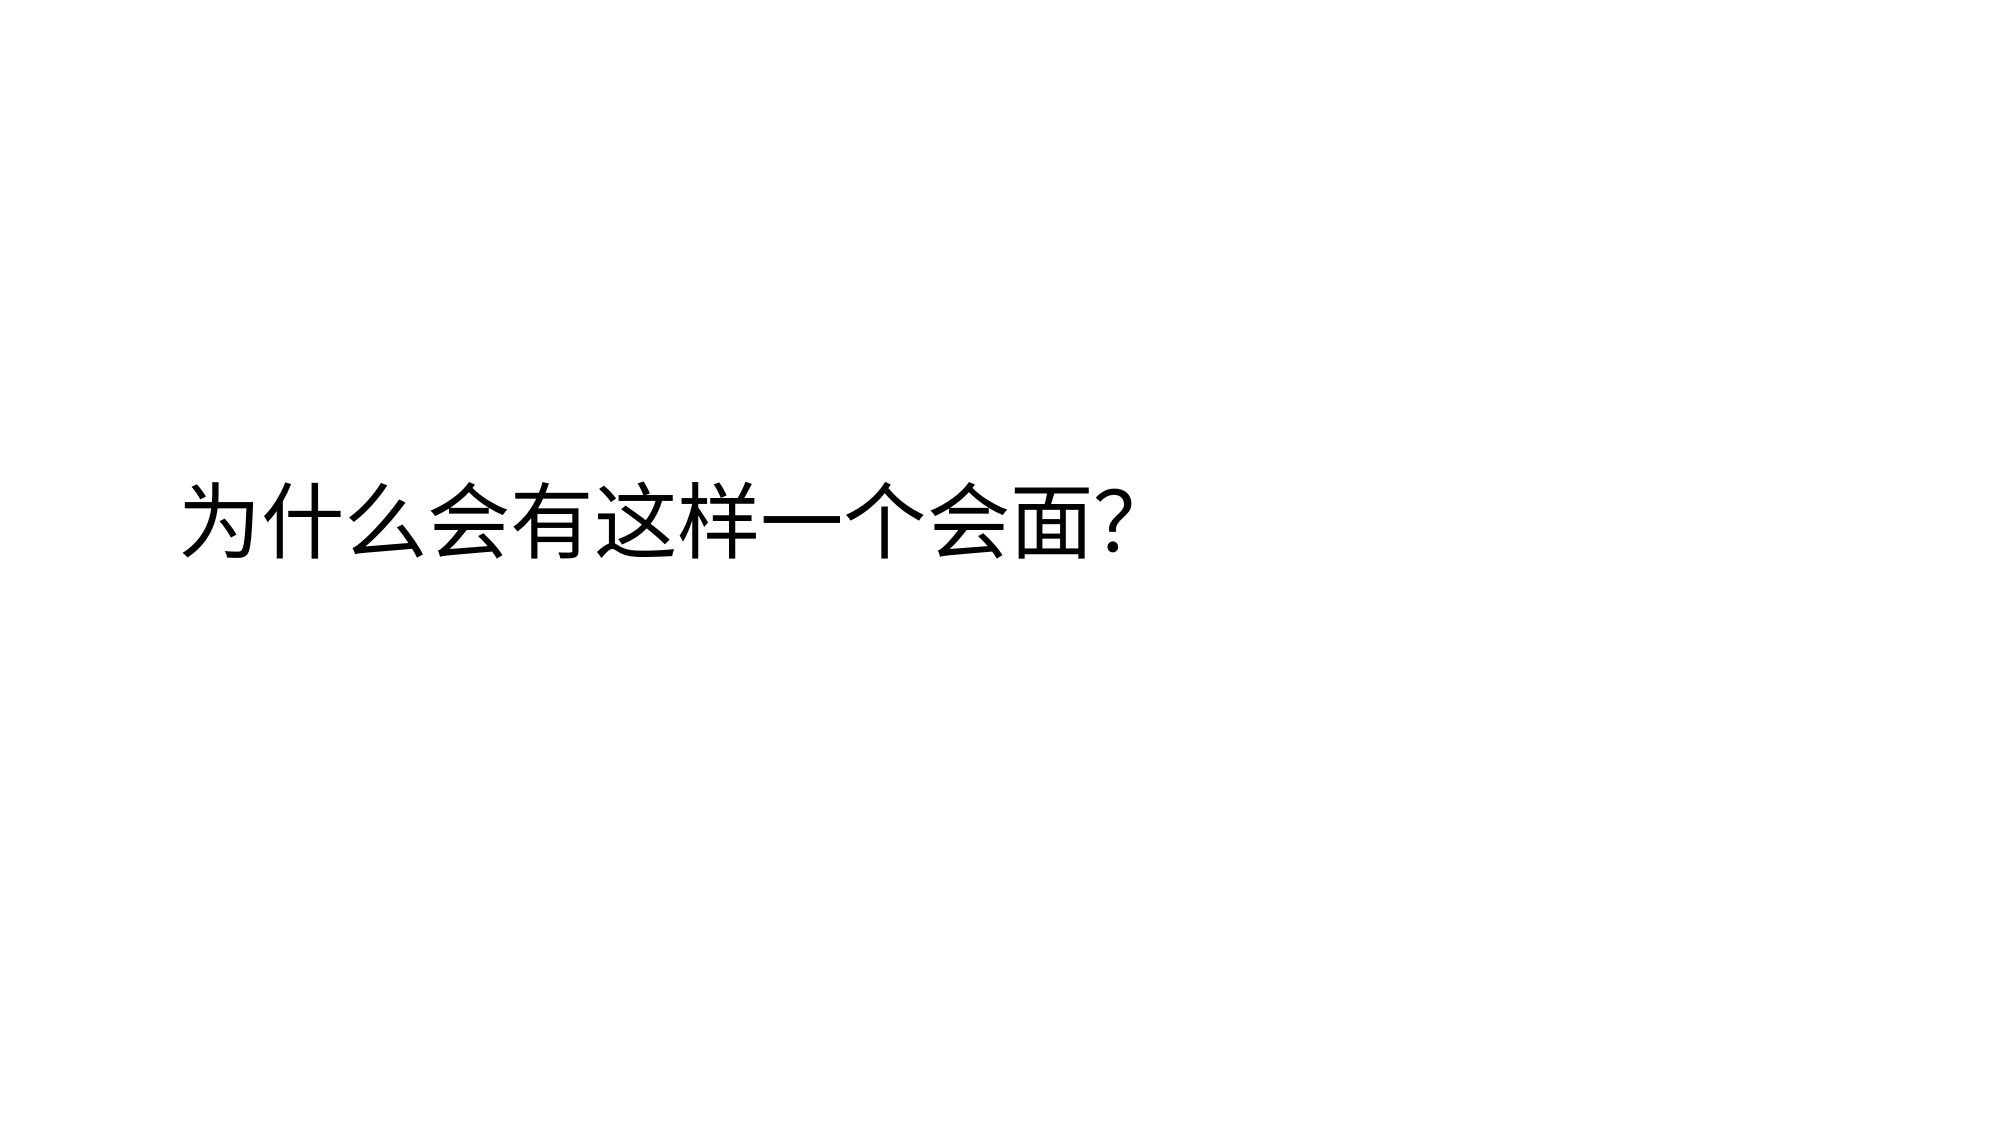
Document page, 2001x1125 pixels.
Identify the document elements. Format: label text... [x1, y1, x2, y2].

title 为什么会有这样一个会面？ [163, 417, 1889, 635]
